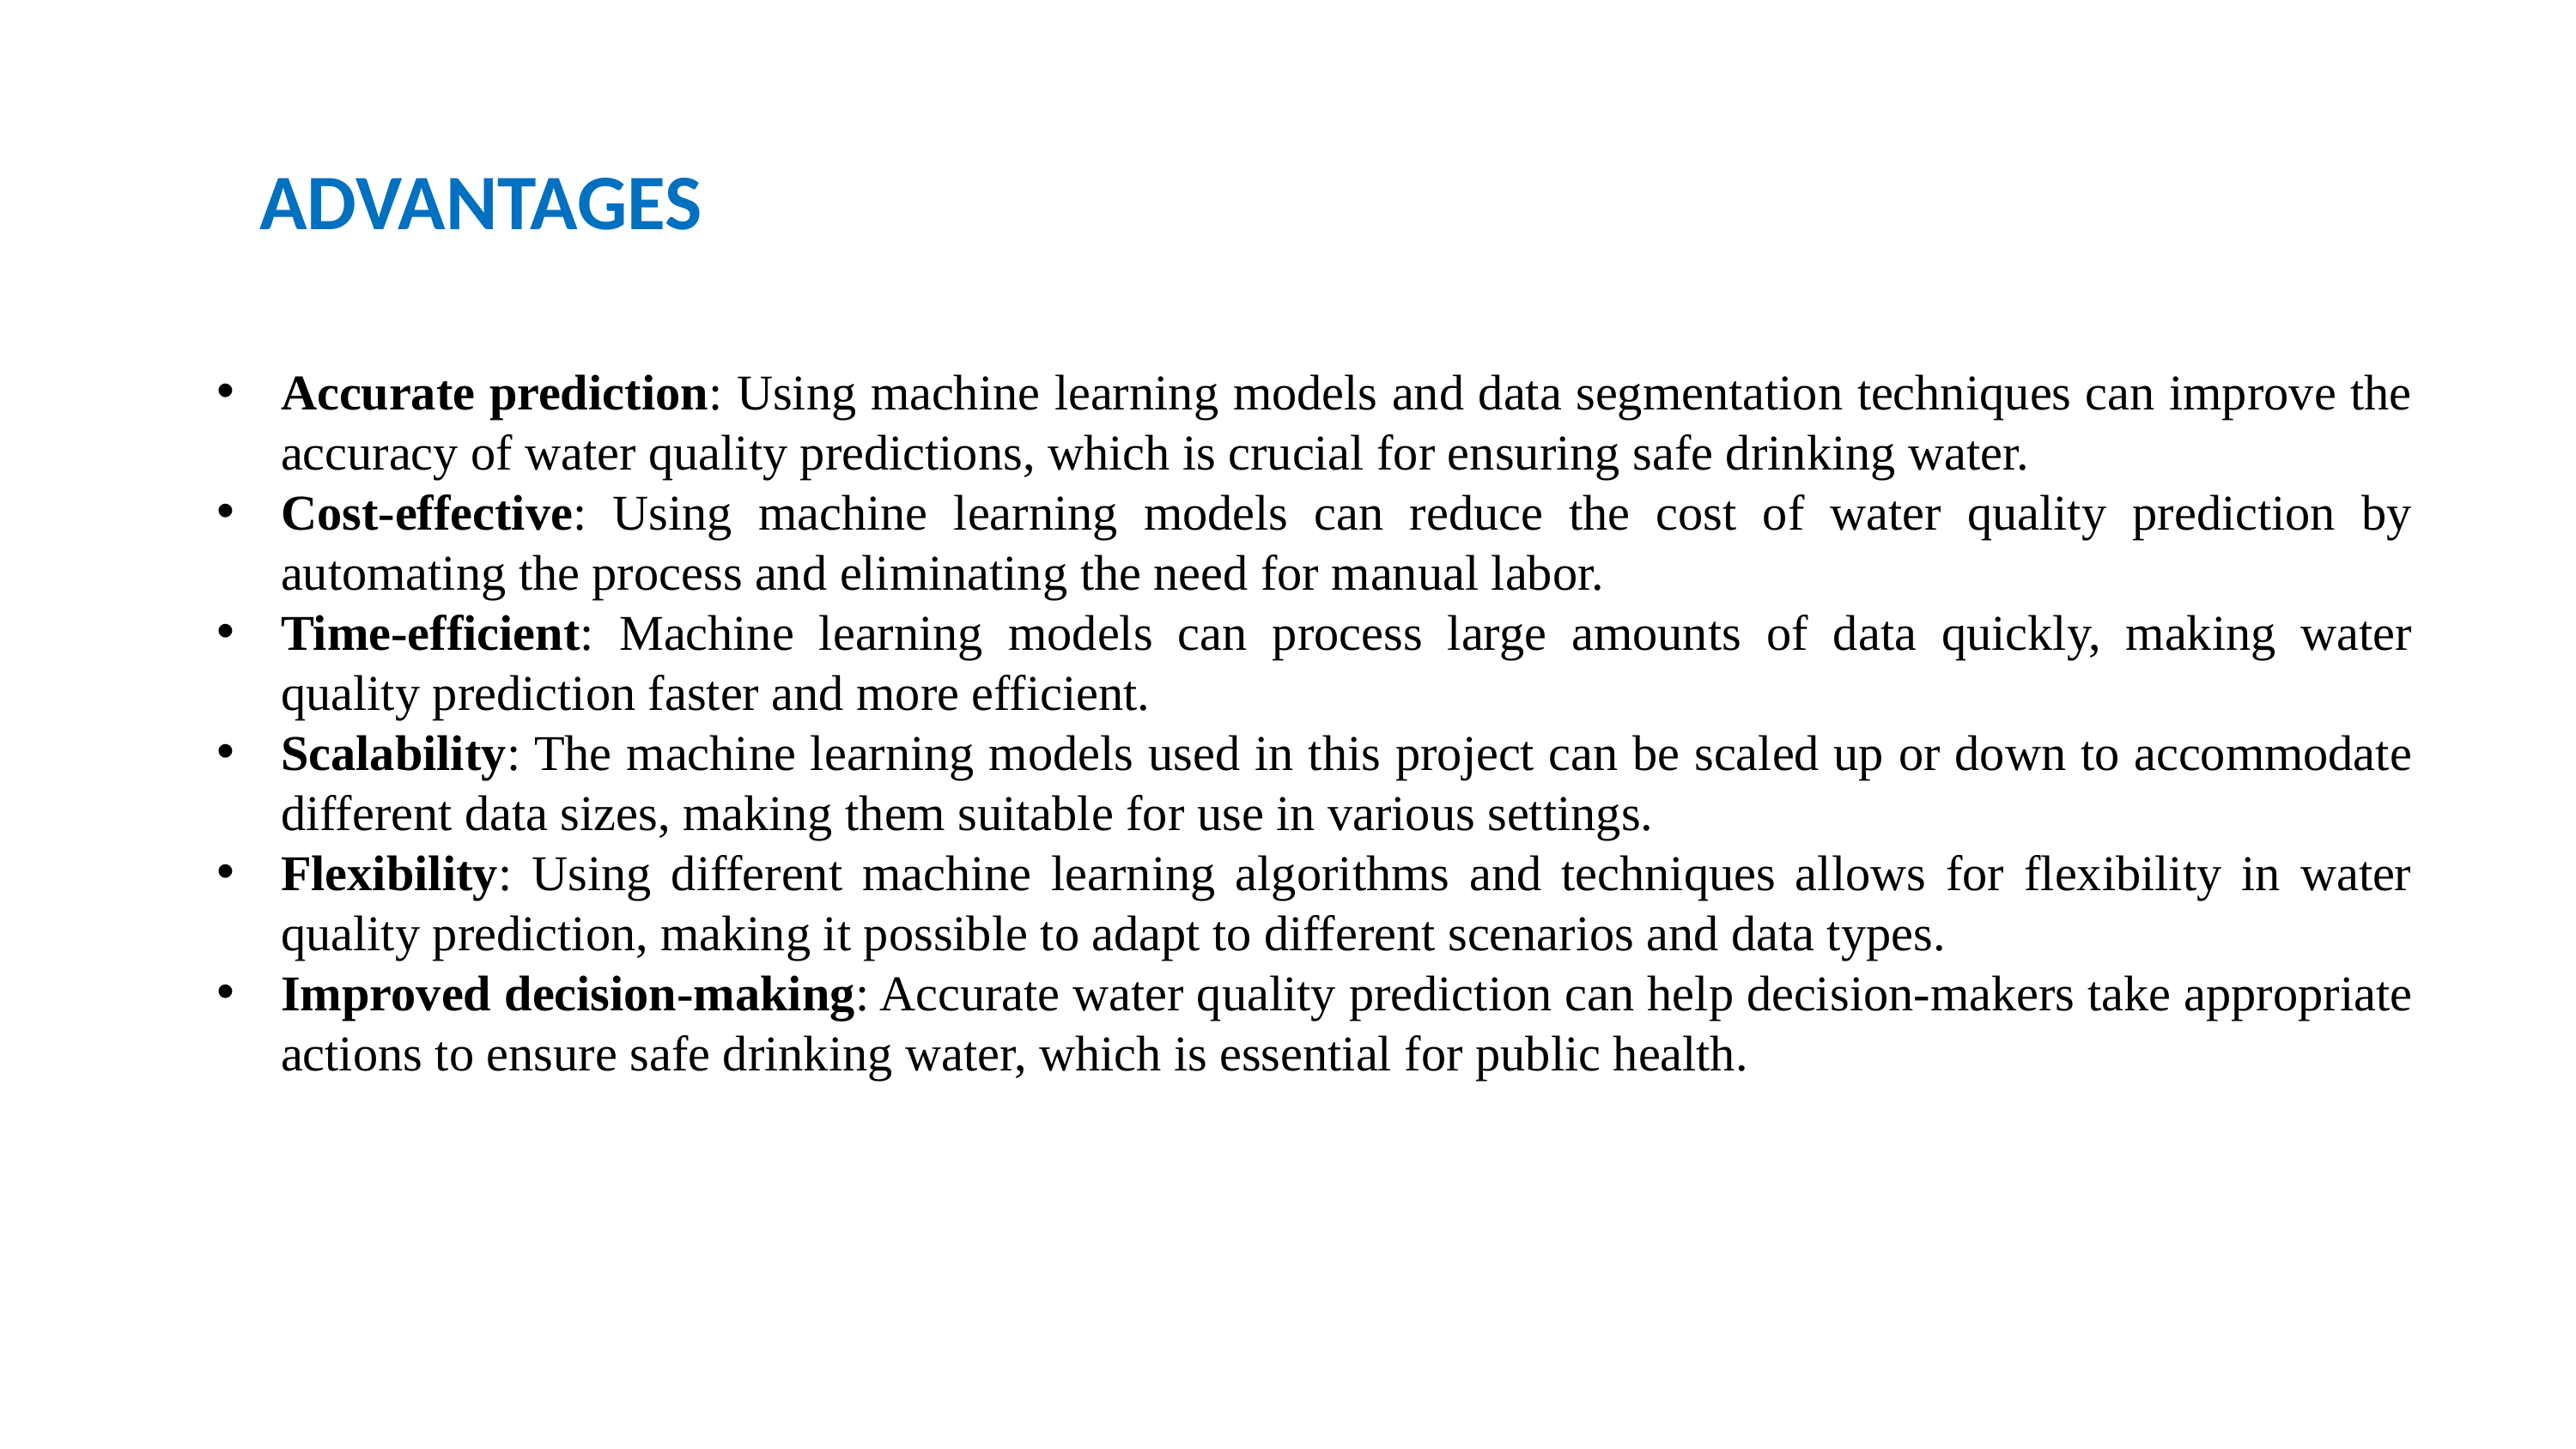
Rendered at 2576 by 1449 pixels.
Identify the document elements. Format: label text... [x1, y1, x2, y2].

text_box ADVANTAGES [246, 144, 741, 252]
text_box Accurate prediction: Using machine learning models and data segmentation techniques can improve the accuracy of water quality predictions, which is crucial for ensuring safe drinking water. Cost-effective: Using machine learning models can reduce the cost of water quality prediction by automating the process and eliminating the need for manual labor. Time-efficient: Machine learning models can process large amounts of data quickly, making water quality prediction faster and more efficient. Scalability: The machine learning models used in this project can be scaled up or down to accommodate different data sizes, making them suitable for use in various settings. Flexibility: Using different machine learning algorithms and techniques allows for flexibility in water quality prediction, making it possible to adapt to different scenarios and data types. Improved decision-making: Accurate water quality prediction can help decision-makers take appropriate actions to ensure safe drinking water, which is essential for public health. [204, 354, 2426, 1088]
